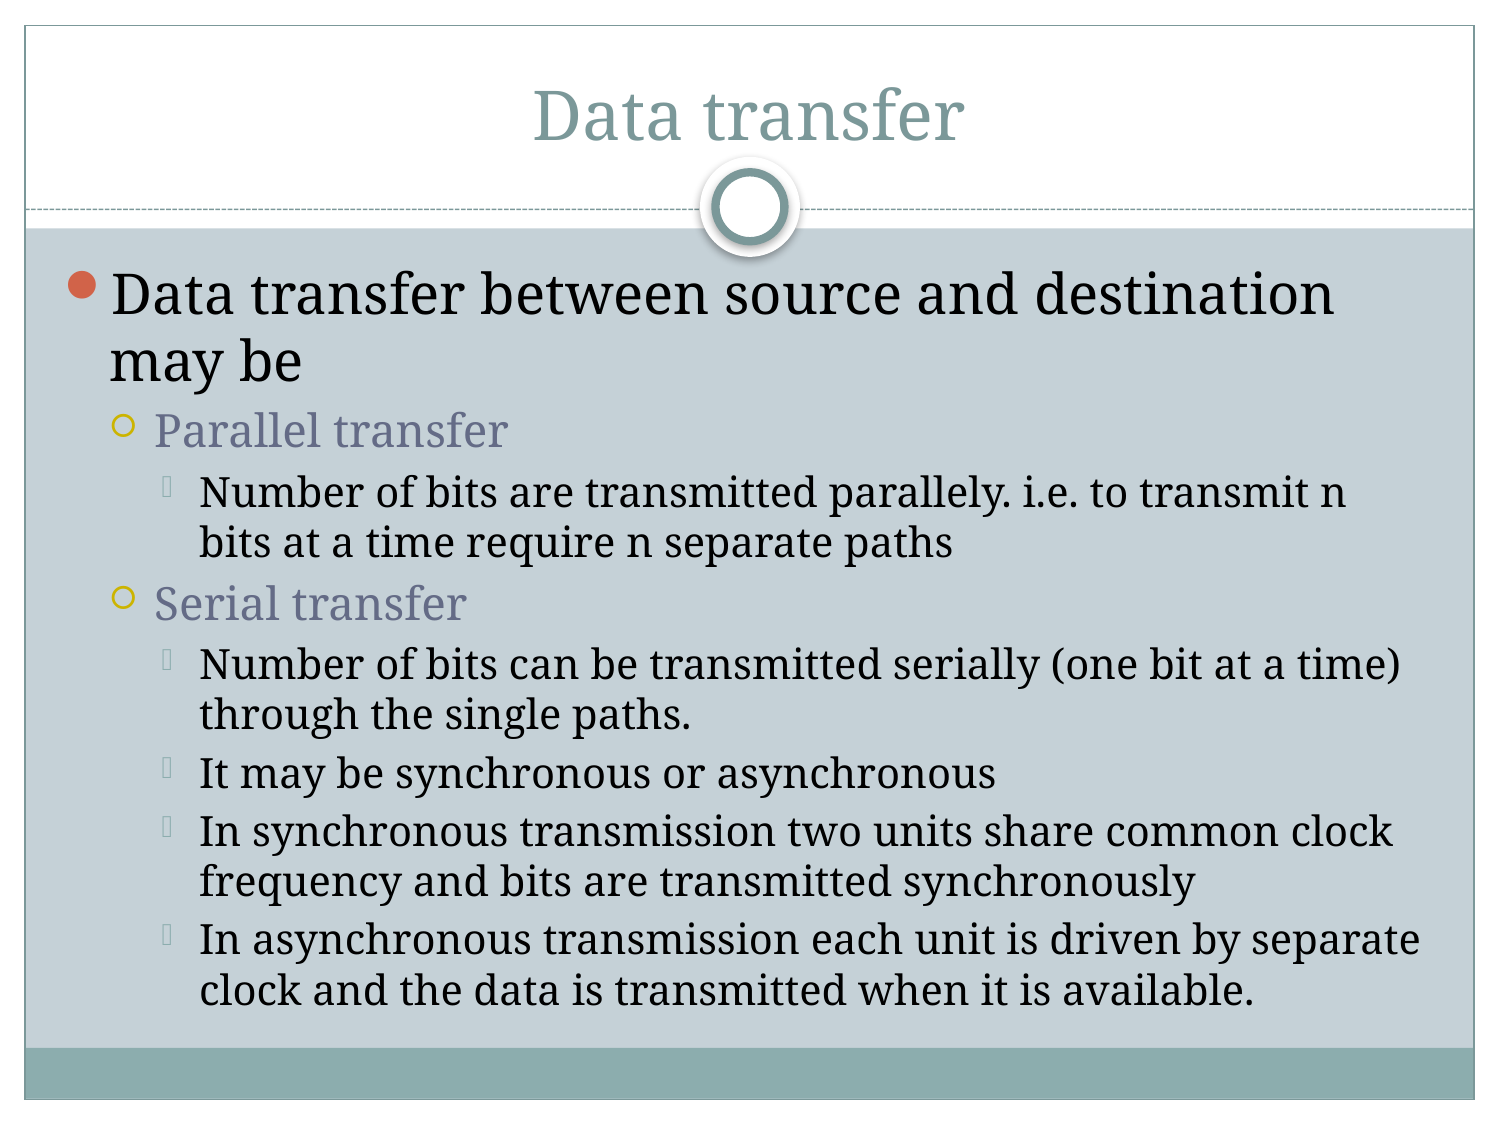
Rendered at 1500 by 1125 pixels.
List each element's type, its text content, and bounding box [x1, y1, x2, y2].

title Data transfer [49, 37, 1450, 162]
list Data transfer between source and destination may be Parallel transfer Number of bits are transmitted parallely. i.e. to transmit n bits at a time require n separate paths Serial transfer Number of bits can be transmitted serially (one bit at a time) through the single paths. It may be synchronous or asynchronous In synchronous transmission two units share common clock frequency and bits are transmitted synchronously In asynchronous transmission each unit is driven by separate clock and the data is transmitted when it is available. [49, 250, 1445, 1038]
